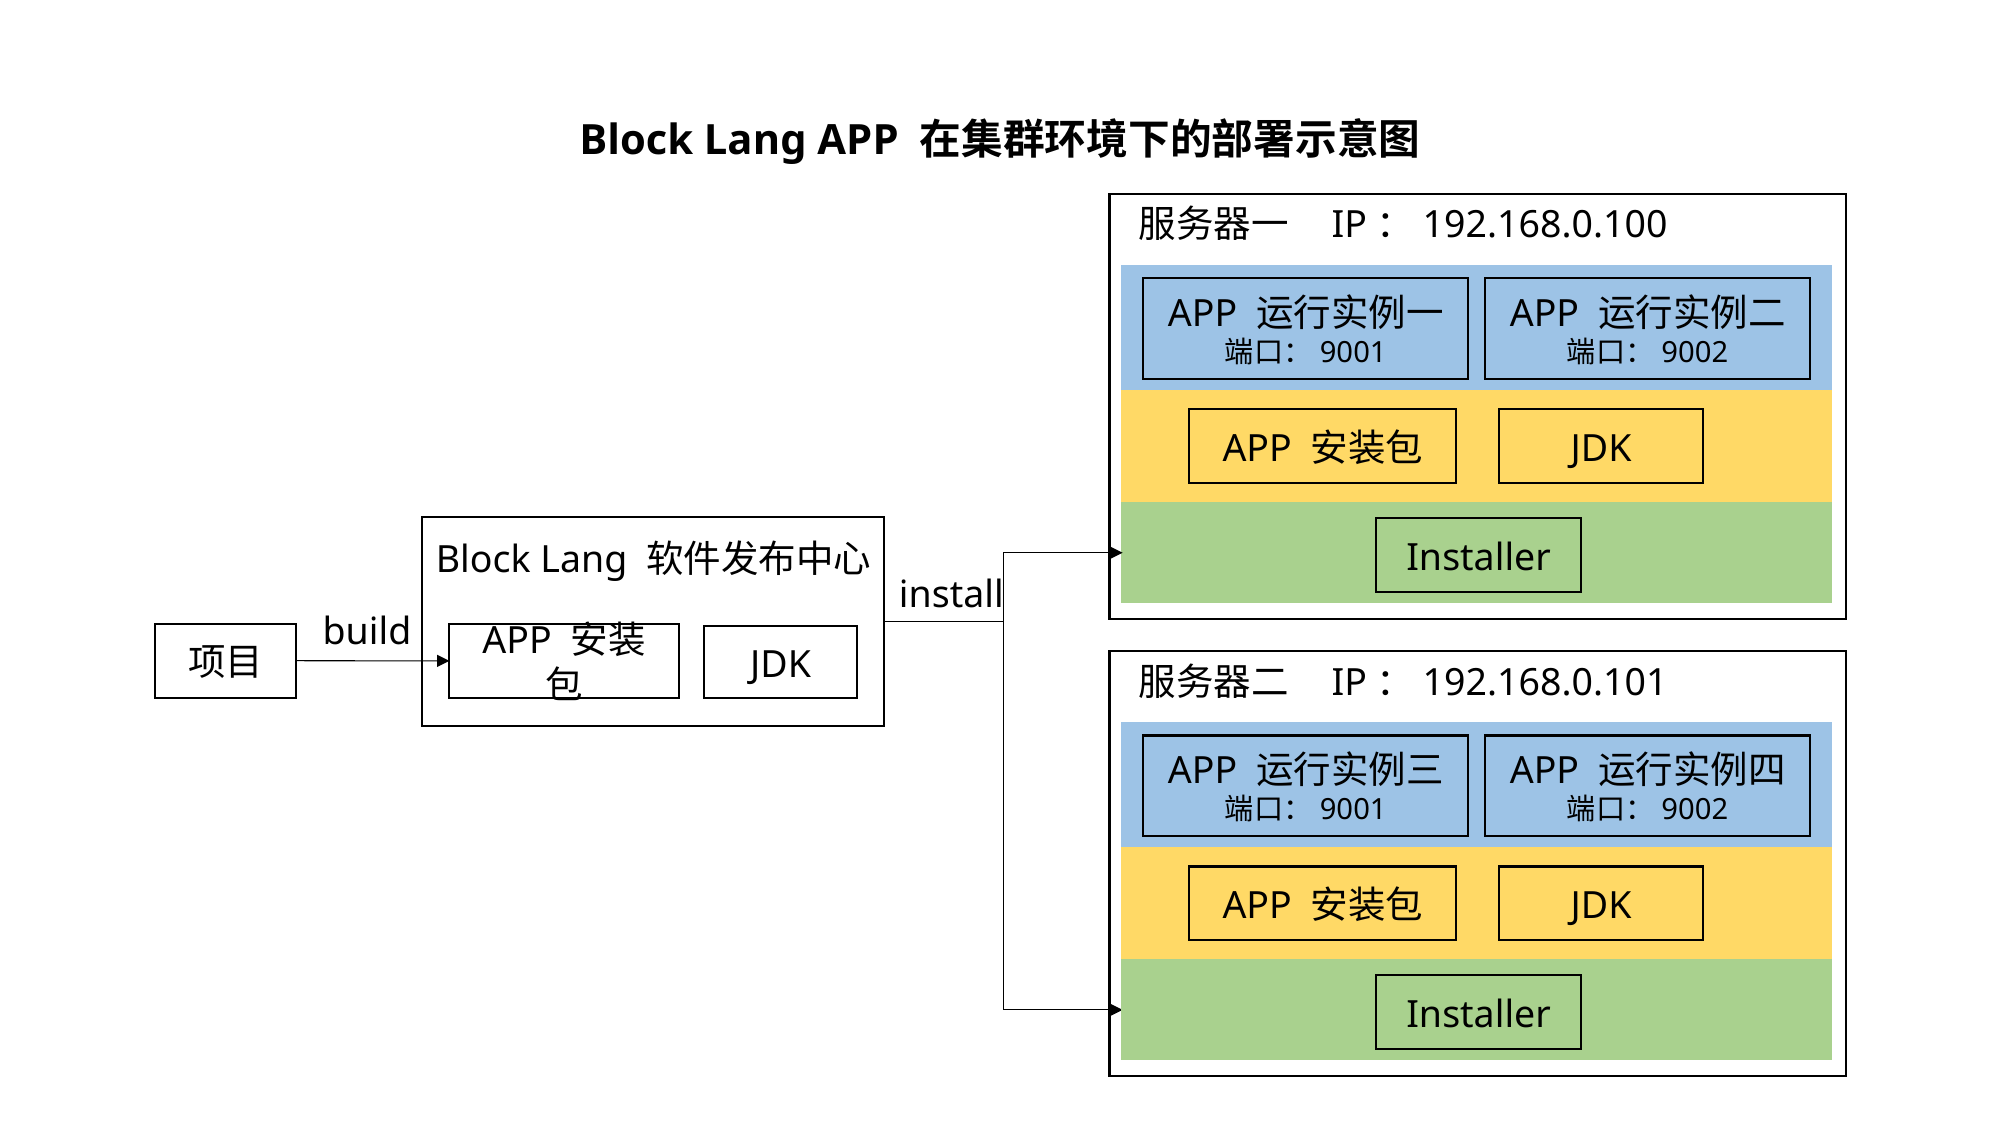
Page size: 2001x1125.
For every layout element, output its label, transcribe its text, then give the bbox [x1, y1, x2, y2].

text_box Block Lang APP 在集群环境下的部署示意图 [564, 105, 1436, 170]
text_box Installer [1375, 517, 1582, 593]
text_box [1121, 390, 1832, 502]
text_box [1121, 959, 1832, 1060]
text_box [1123, 847, 1832, 959]
text_box [1108, 650, 1847, 1077]
text_box JDK [1498, 408, 1704, 484]
text_box APP 运行实例二 端口：9002 [1484, 277, 1811, 380]
text_box APP 安装包 [1188, 408, 1457, 484]
text_box JDK [703, 625, 858, 699]
text_box [1108, 193, 1847, 620]
text_box 服务器二 IP：192.168.0.101 [1123, 650, 1683, 710]
text_box [421, 588, 883, 727]
text_box 项目 [154, 623, 297, 699]
text_box build [307, 600, 427, 660]
text_box Installer [1375, 974, 1582, 1050]
text_box 服务器一 IP：192.168.0.100 [1123, 192, 1683, 253]
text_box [883, 552, 1123, 621]
text_box [421, 516, 885, 527]
text_box Block Lang 软件发布中心 [421, 527, 887, 588]
text_box APP 安装包 [1188, 865, 1457, 941]
text_box JDK [1498, 865, 1704, 941]
text_box [1121, 502, 1832, 603]
text_box APP 运行实例四 端口：9002 [1484, 734, 1811, 837]
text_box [883, 621, 1123, 1010]
